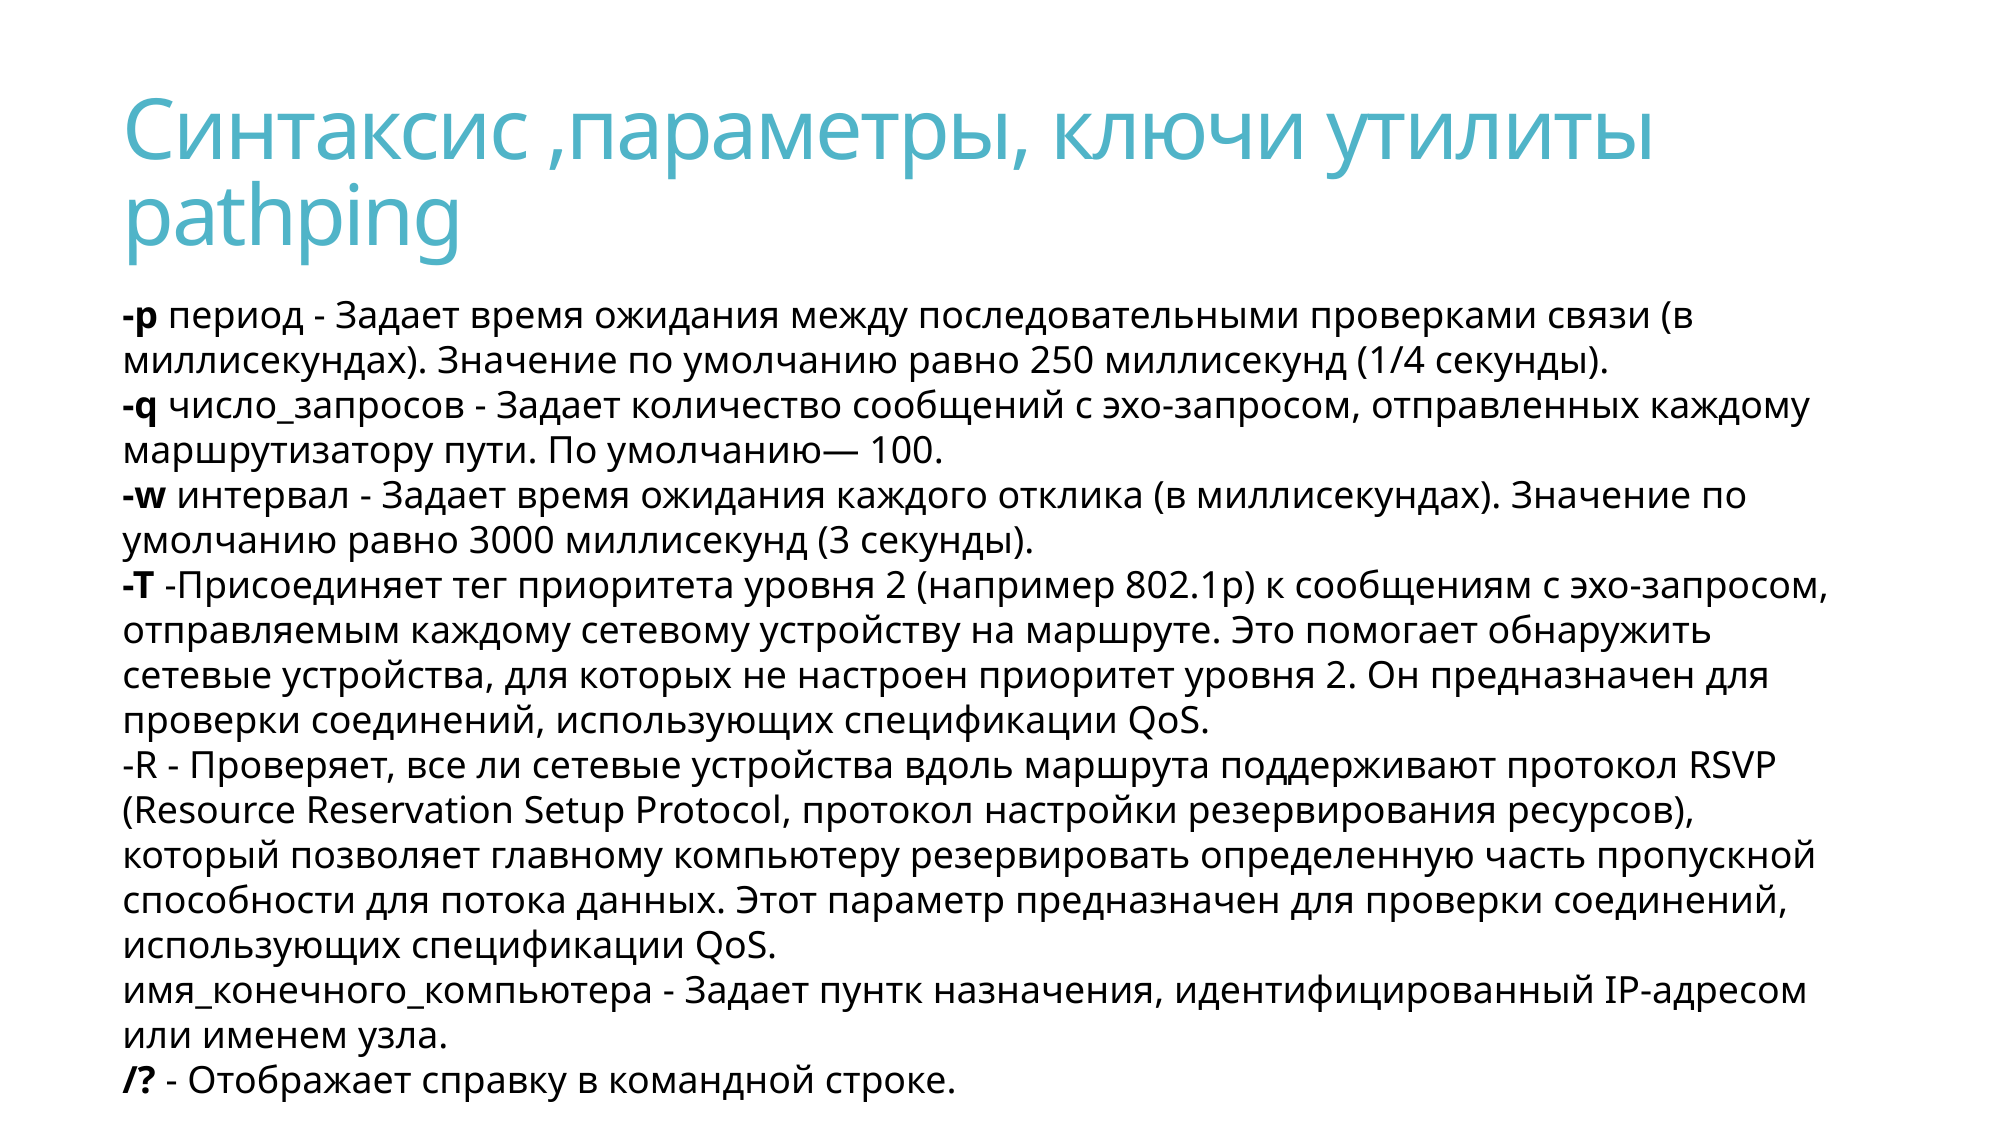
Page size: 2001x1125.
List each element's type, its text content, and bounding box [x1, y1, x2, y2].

title Синтаксис ,параметры, ключи утилиты pathping [107, 81, 1875, 271]
text_box -p период - Задает время ожидания между последовательными проверками связи (в миллисекундах). Значение по умолчанию равно 250 миллисекунд (1/4 секунды). -q число_запросов - Задает количество сообщений с эхо-запросом, отправленных каждому маршрутизатору пути. По умолчанию— 100. -w интервал - Задает время ожидания каждого отклика (в миллисекундах). Значение по умолчанию равно 3000 миллисекунд (3 секунды). -T -Присоединяет тег приоритета уровня 2 (например 802.1p) к сообщениям с эхо-запросом, отправляемым каждому сетевому устройству на маршруте. Это помогает обнаружить сетевые устройства, для которых не настроен приоритет уровня 2. Он предназначен для проверки соединений, использующих спецификации QoS. -R - Проверяет, все ли сетевые устройства вдоль маршрута поддерживают протокол RSVP (Resource Reservation Setup Protocol, протокол настройки резервирования ресурсов), который позволяет главному компьютеру резервировать определенную часть пропускной способности для потока данных. Этот параметр предназначен для проверки соединений, использующих спецификации QoS. имя_конечного_компьютера - Задает пунтк назначения, идентифицированный IP-адресом или именем узла. /? - Отображает справку в командной строке. [107, 283, 1875, 1125]
